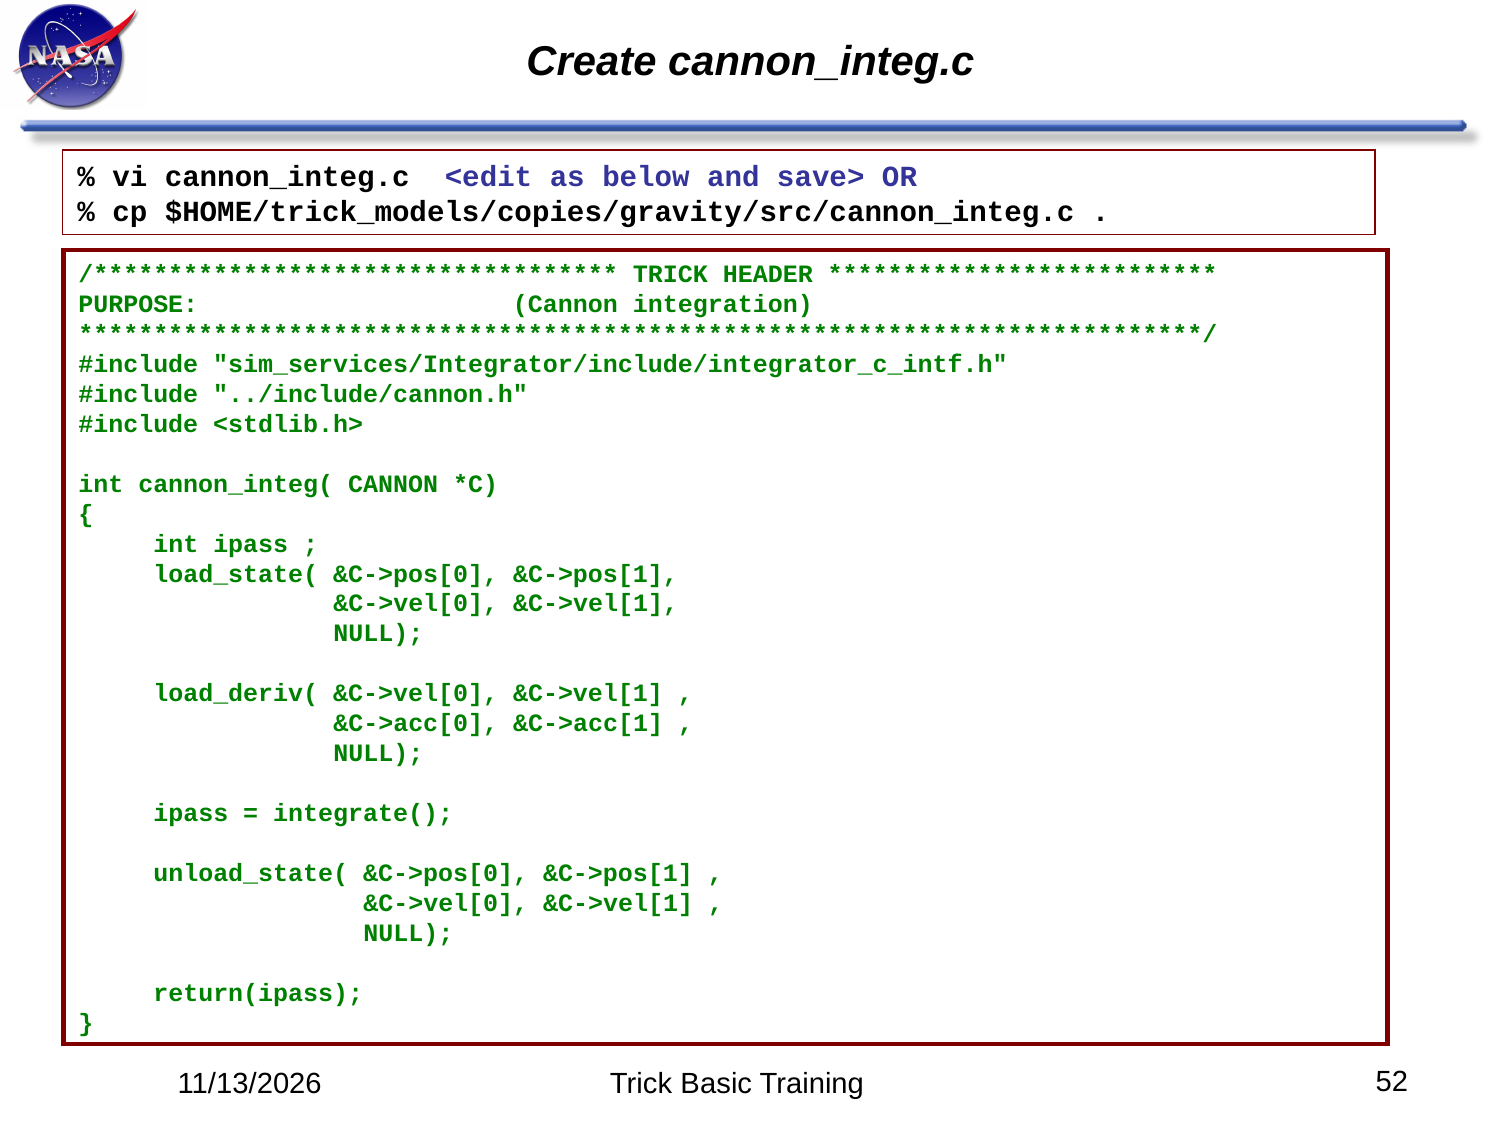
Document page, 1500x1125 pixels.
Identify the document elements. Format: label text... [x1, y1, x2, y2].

picture [0, 0, 147, 110]
text_box % vi cannon_integ.c <edit as below and save> OR % cp $HOME/trick_models/copies/gravity/src/cannon_integ.c . [62, 149, 1375, 235]
footer Trick Basic Training [499, 1056, 975, 1116]
picture [16, 114, 1484, 154]
slide_number 52 [1072, 1054, 1424, 1115]
text_box /*********************************** TRICK HEADER ************************** PURPOSE: (Cannon integration) ***************************************************************************/ #include "sim_services/Integrator/include/integrator_c_intf.h" #include "../include/cannon.h" #include <stdlib.h> int cannon_integ( CANNON *C) { int ipass ; load_state( &C->pos[0], &C->pos[1], &C->vel[0], &C->vel[1], NULL); load_deriv( &C->vel[0], &C->vel[1] , &C->acc[0], &C->acc[1] , NULL); ipass = integrate(); unload_state( &C->pos[0], &C->pos[1] , &C->vel[0], &C->vel[1] , NULL); return(ipass); } [63, 249, 1388, 1044]
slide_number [74, 1056, 425, 1107]
title Create cannon_integ.c [149, 24, 1363, 93]
